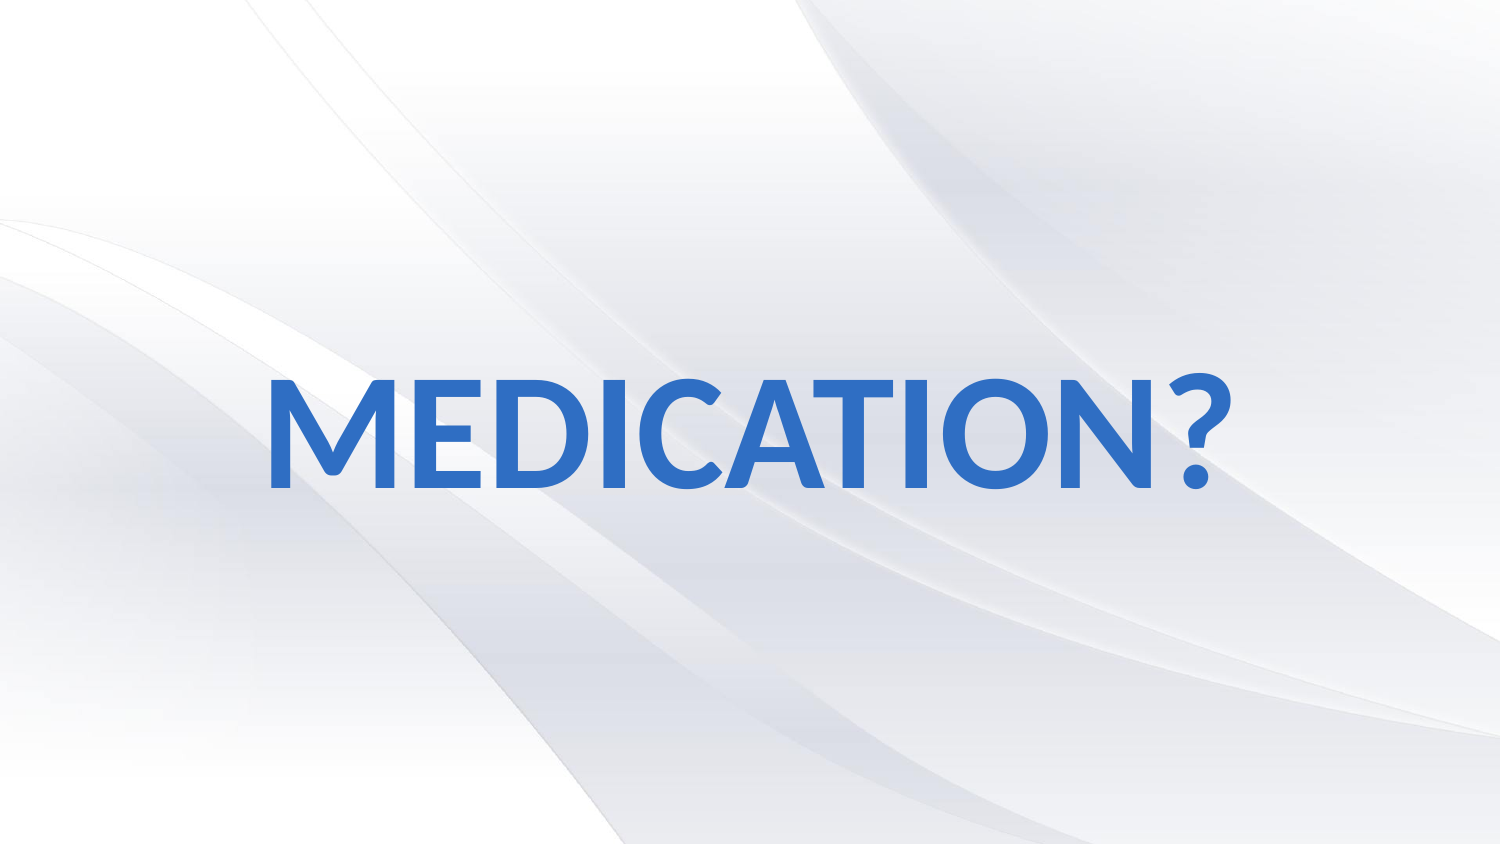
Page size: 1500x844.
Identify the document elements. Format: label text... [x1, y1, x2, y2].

title Medication? [0, 0, 1500, 844]
